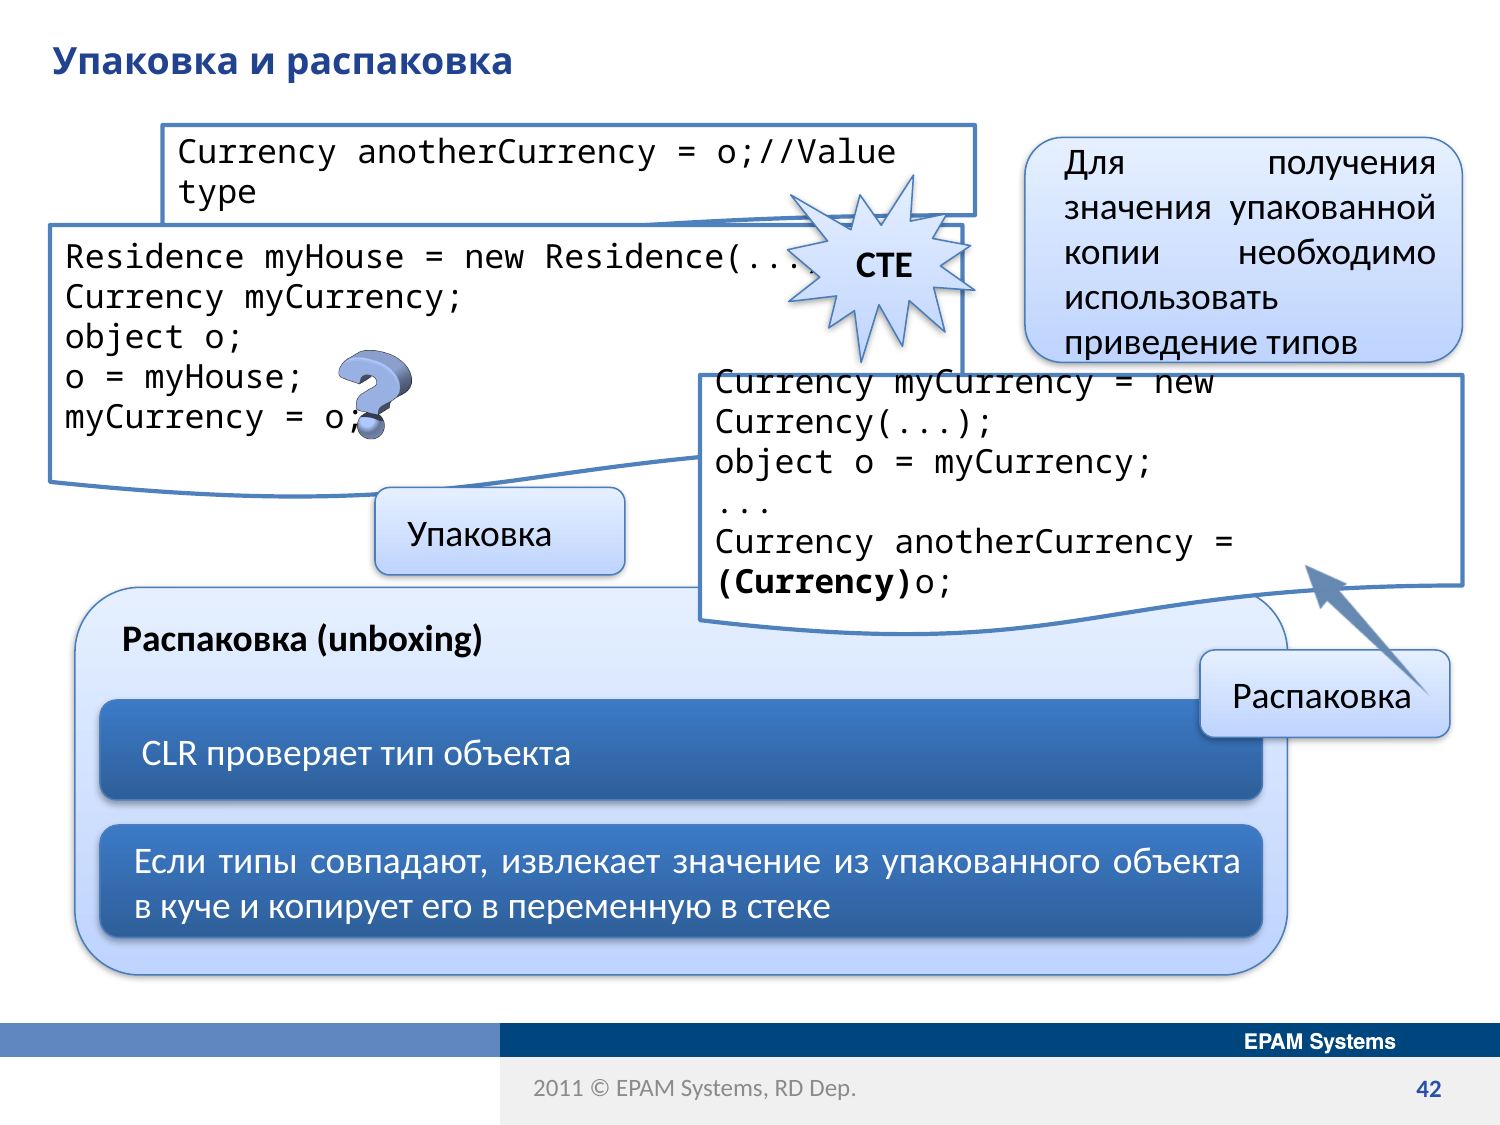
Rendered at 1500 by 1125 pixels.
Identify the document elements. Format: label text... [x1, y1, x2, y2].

text_box Распаковка [1291, 663, 1451, 739]
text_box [74, 587, 1288, 976]
text_box CTE [786, 174, 976, 364]
text_box Currency myCurrency = new Currency(...); object o = myCurrency; ... Currency anotherCurrency = (Currency)o; [697, 372, 1465, 595]
text_box Currency anotherCurrency = o;//Value type [160, 122, 978, 222]
picture [337, 349, 413, 440]
picture [1273, 610, 1462, 655]
title Упаковка и распаковка [36, 29, 1469, 90]
text_box Для получения значения упакованной копии необходимо использовать приведение типов [1024, 136, 1464, 364]
text_box Упаковка [374, 486, 626, 576]
text_box Residence myHouse = new Residence(...); Currency myCurrency; object o; o = myHouse; myCurrency = o; [47, 222, 965, 499]
